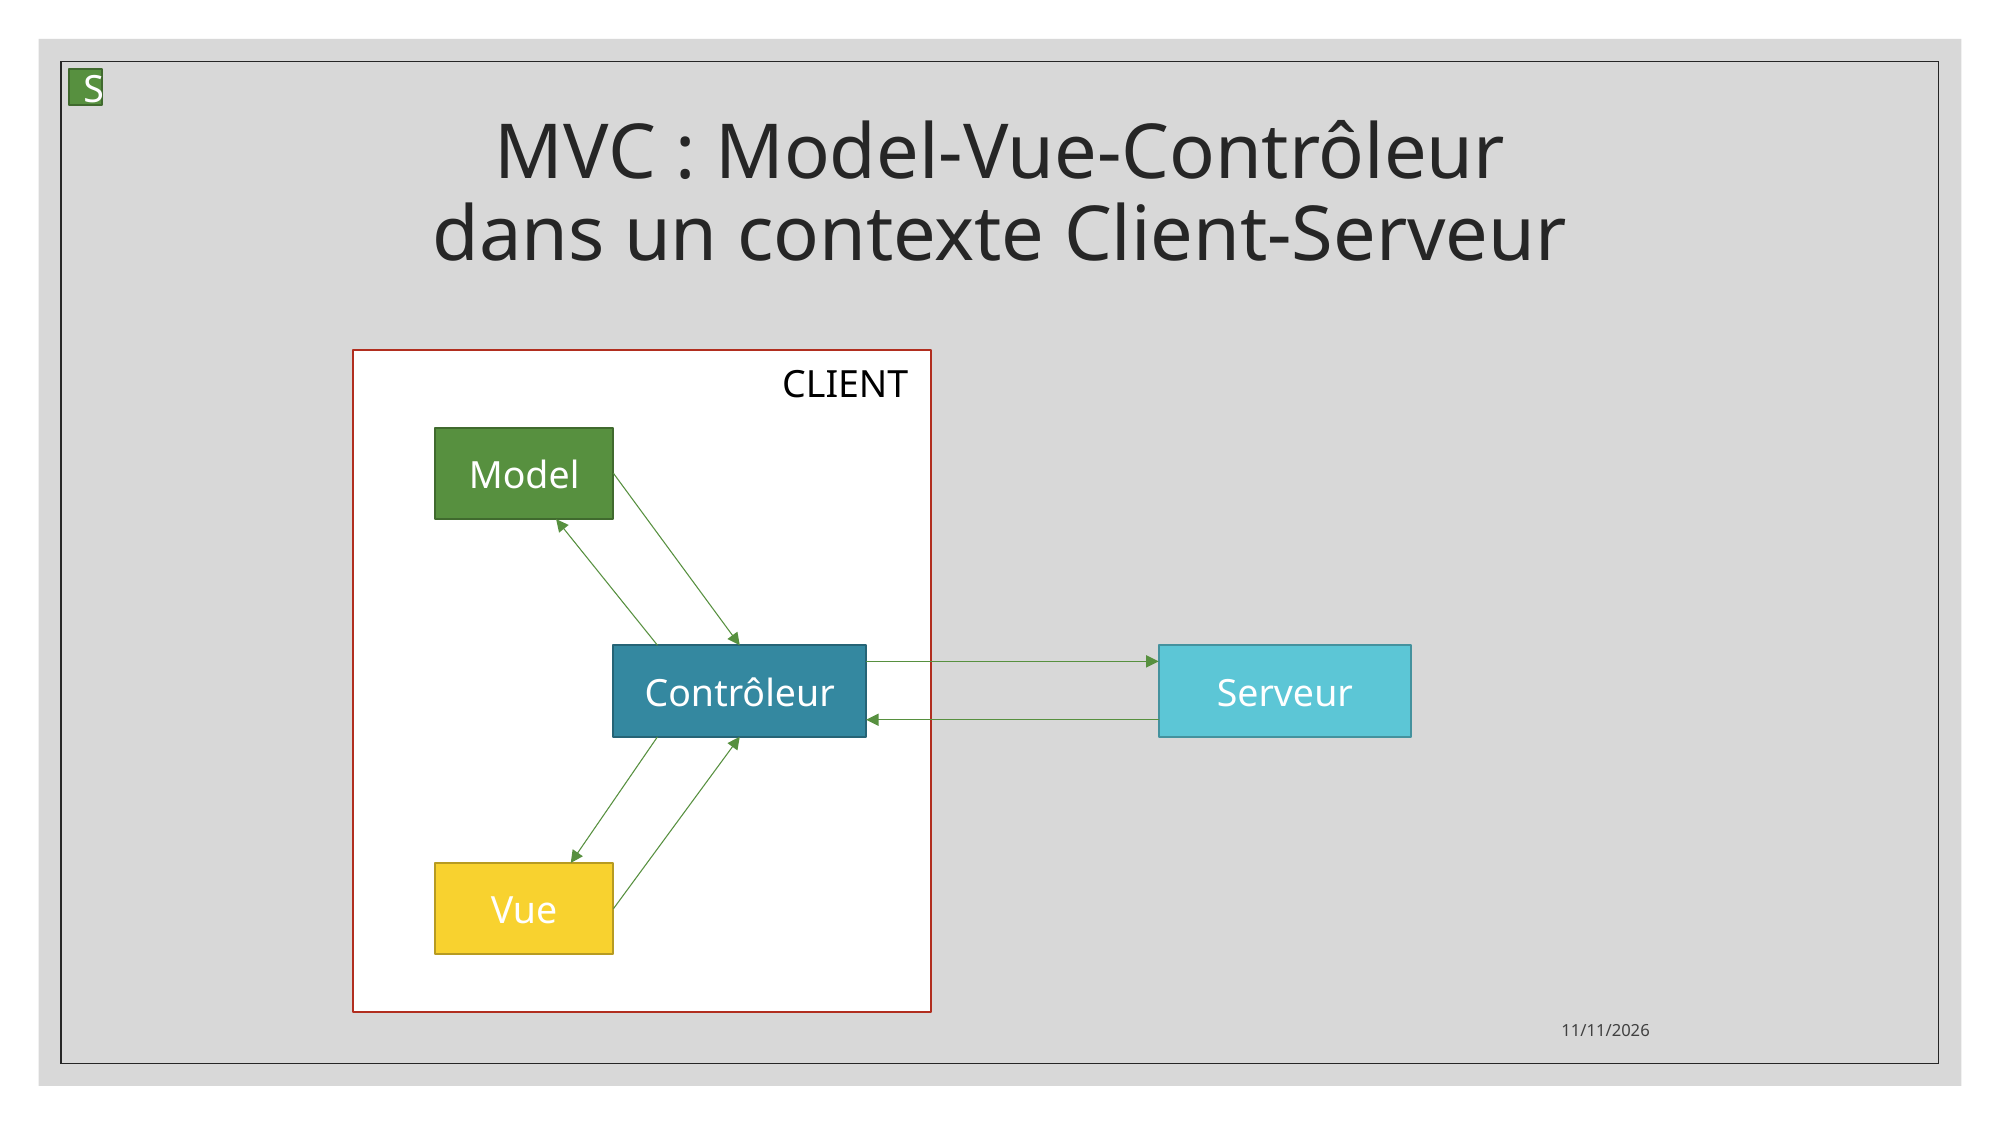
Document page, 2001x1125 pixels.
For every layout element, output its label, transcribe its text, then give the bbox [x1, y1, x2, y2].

text_box Serveur [1158, 644, 1412, 738]
text_box C [352, 349, 932, 1013]
text_box Vue [434, 862, 614, 955]
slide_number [1190, 990, 1665, 1050]
text_box CLIENT [767, 353, 924, 413]
text_box S [68, 68, 103, 106]
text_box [613, 473, 740, 646]
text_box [613, 736, 740, 909]
text_box Contrôleur [612, 644, 867, 738]
text_box Model [434, 427, 614, 520]
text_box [556, 519, 607, 646]
title MVC : Model-Vue-Contrôleur dans un contexte Client-Serveur [174, 105, 1825, 285]
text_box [570, 736, 609, 863]
